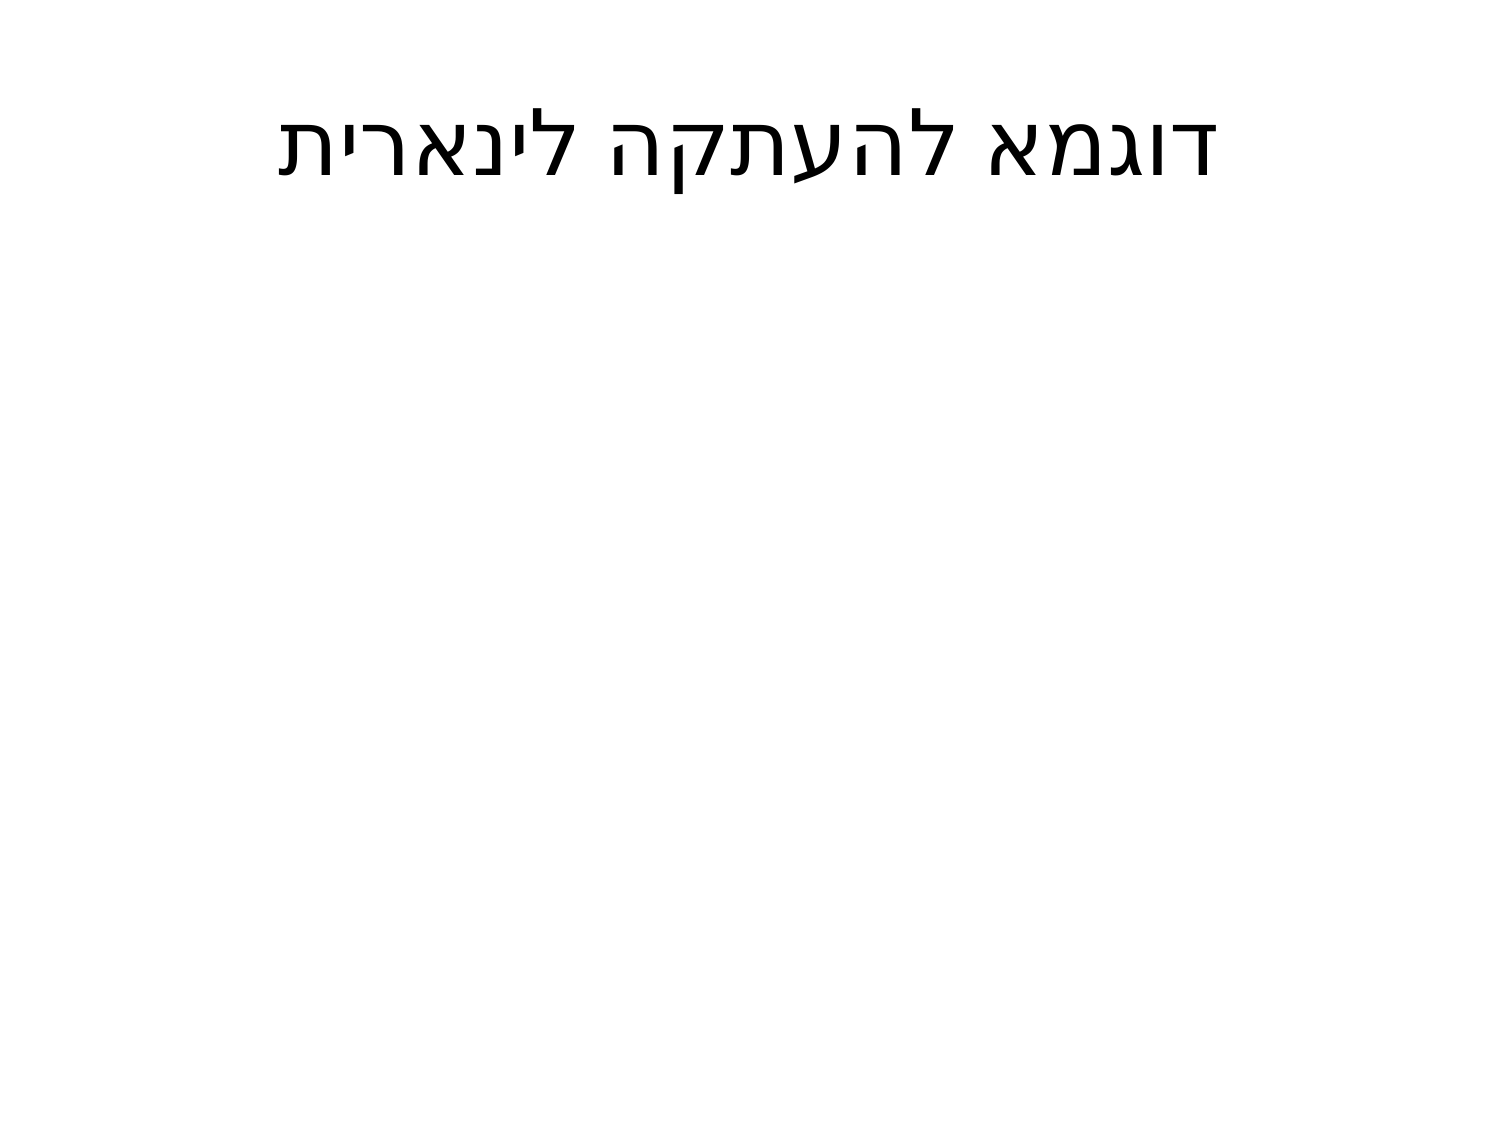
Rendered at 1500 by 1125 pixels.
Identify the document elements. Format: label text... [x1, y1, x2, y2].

title דוגמא להעתקה לינארית [75, 45, 1425, 233]
